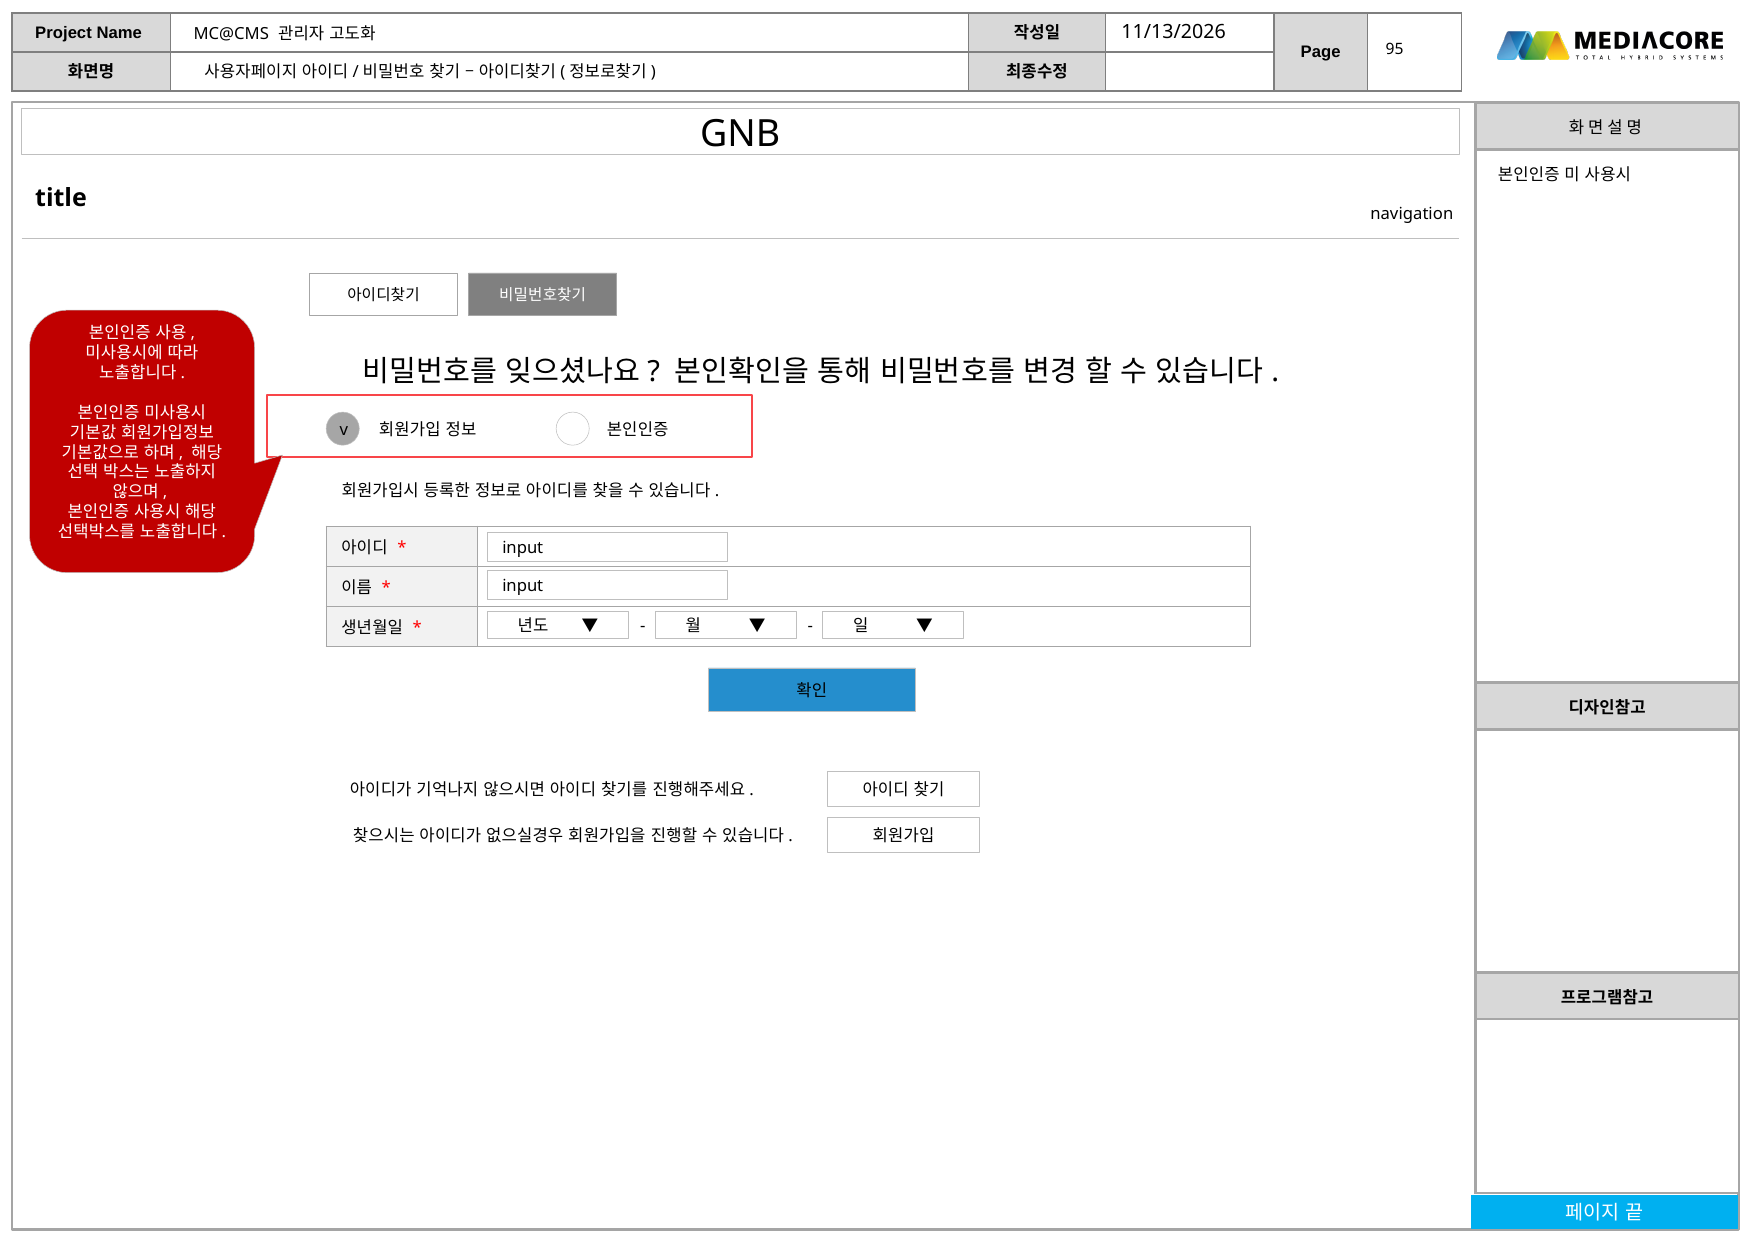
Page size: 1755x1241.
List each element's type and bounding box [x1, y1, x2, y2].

table_header [327, 527, 477, 566]
text_box [27, 308, 1294, 575]
text_box [485, 568, 729, 601]
text_box [189, 53, 671, 89]
table_cell [1477, 1020, 1738, 1192]
picture [1497, 31, 1723, 60]
table_cell [327, 567, 477, 606]
table_header [478, 527, 1250, 566]
table_cell [327, 607, 477, 646]
text_box [826, 769, 982, 808]
table_cell [1477, 151, 1738, 681]
text_box [335, 770, 769, 806]
table_cell [478, 567, 1250, 606]
text_box [309, 272, 458, 316]
text_box [485, 530, 729, 564]
text_box [338, 817, 808, 853]
text_box [706, 666, 917, 714]
text_box [487, 611, 964, 639]
table_cell [478, 607, 1250, 646]
table_cell [1477, 974, 1738, 1018]
table_cell [1477, 684, 1738, 728]
slide_number [1106, 14, 1274, 50]
table_header [1477, 104, 1738, 148]
text_box [468, 272, 617, 316]
text_box [826, 815, 982, 855]
table_cell [1477, 731, 1738, 971]
slide_number [1368, 32, 1460, 68]
text_box [326, 471, 735, 507]
